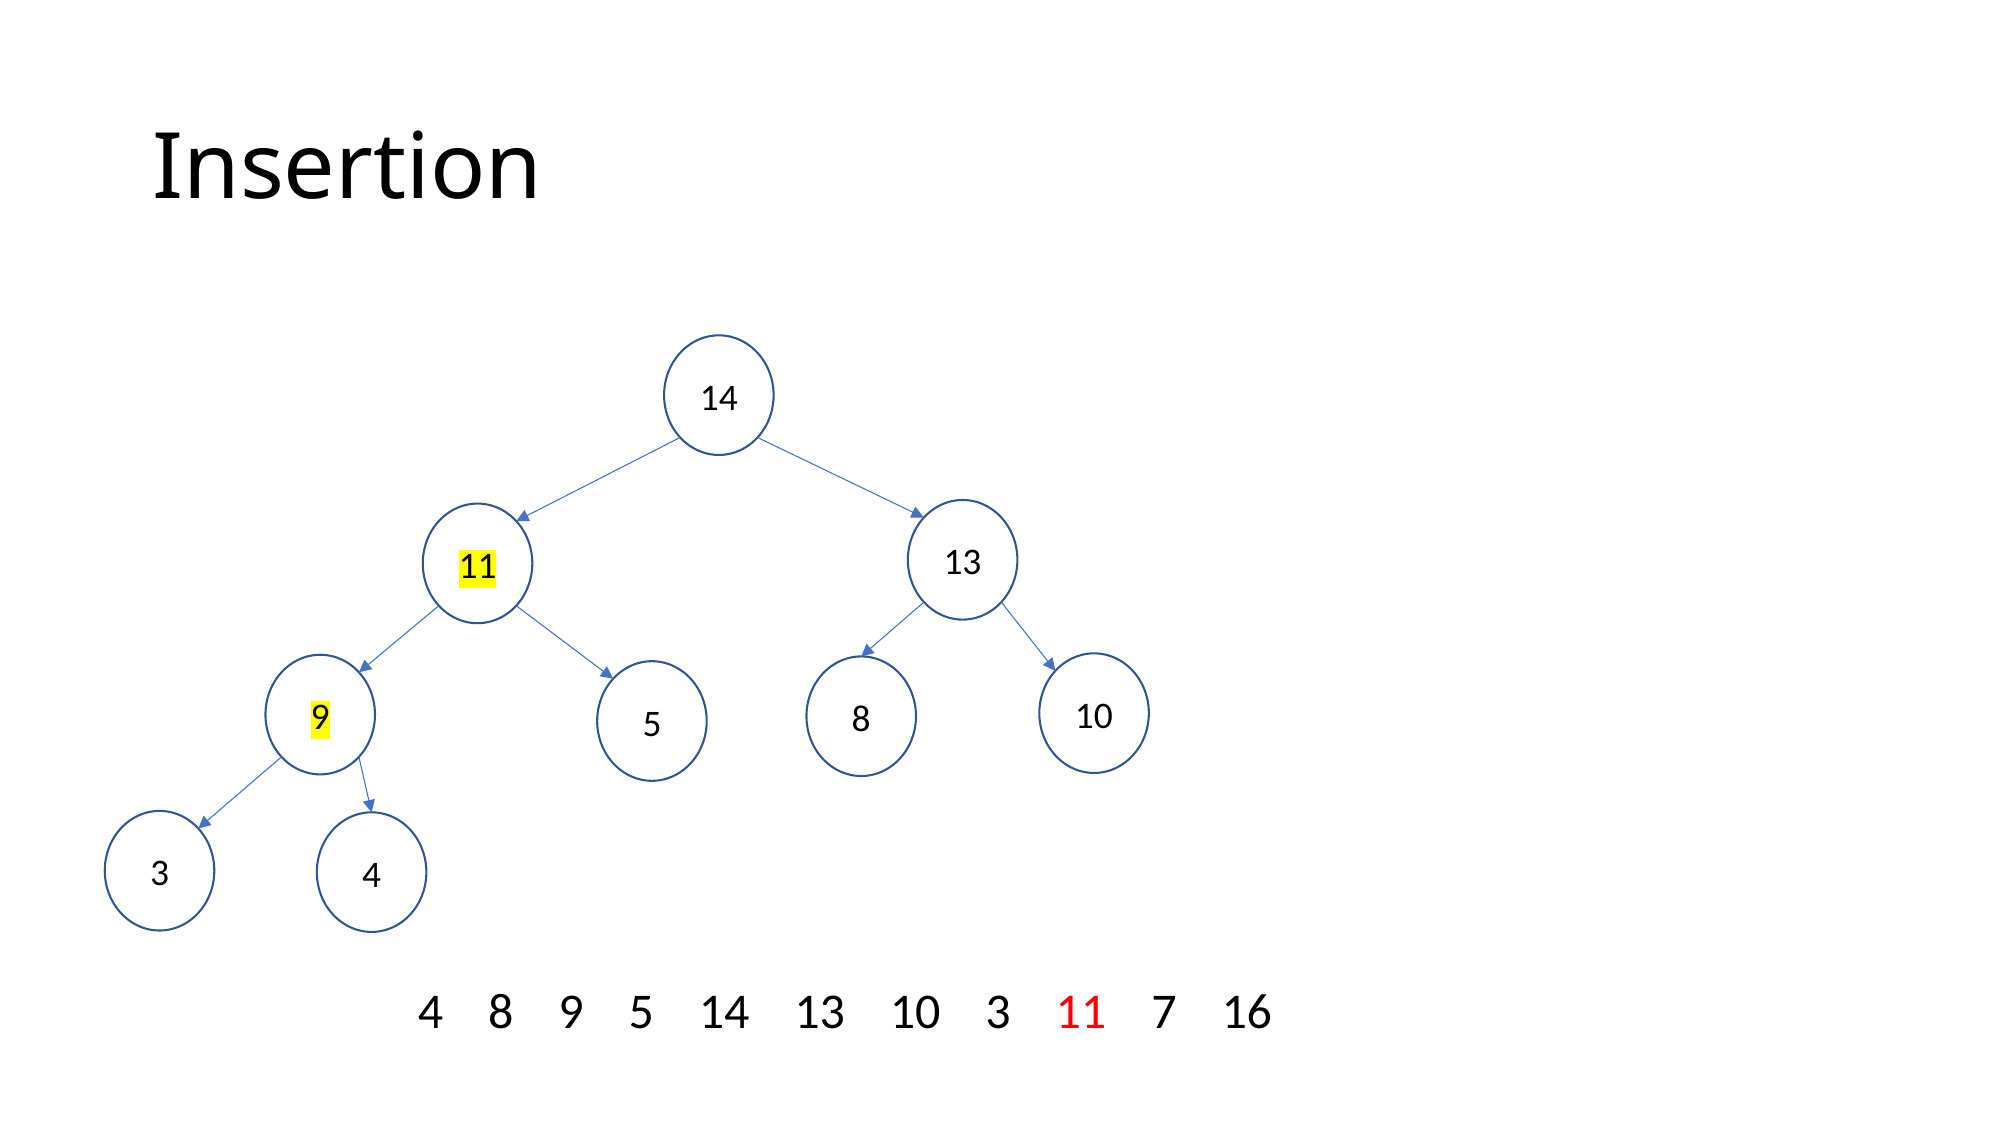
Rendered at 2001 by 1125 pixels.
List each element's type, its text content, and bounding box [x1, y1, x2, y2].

text_box 4 [315, 811, 428, 933]
title Insertion [137, 59, 1863, 278]
text_box 4 8 9 5 14 13 10 3 11 7 16 [403, 971, 1509, 1046]
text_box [757, 437, 924, 518]
text_box 5 [596, 660, 708, 782]
text_box 14 [663, 334, 775, 456]
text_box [861, 602, 924, 657]
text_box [1001, 602, 1056, 671]
text_box 9 [264, 653, 377, 776]
text_box 13 [906, 498, 1019, 621]
text_box 11 [421, 502, 534, 625]
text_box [516, 437, 680, 522]
text_box 8 [805, 655, 918, 778]
text_box 10 [1038, 652, 1150, 775]
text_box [358, 756, 372, 813]
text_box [198, 756, 282, 829]
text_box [516, 605, 614, 679]
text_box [358, 605, 439, 673]
text_box 3 [103, 809, 216, 932]
